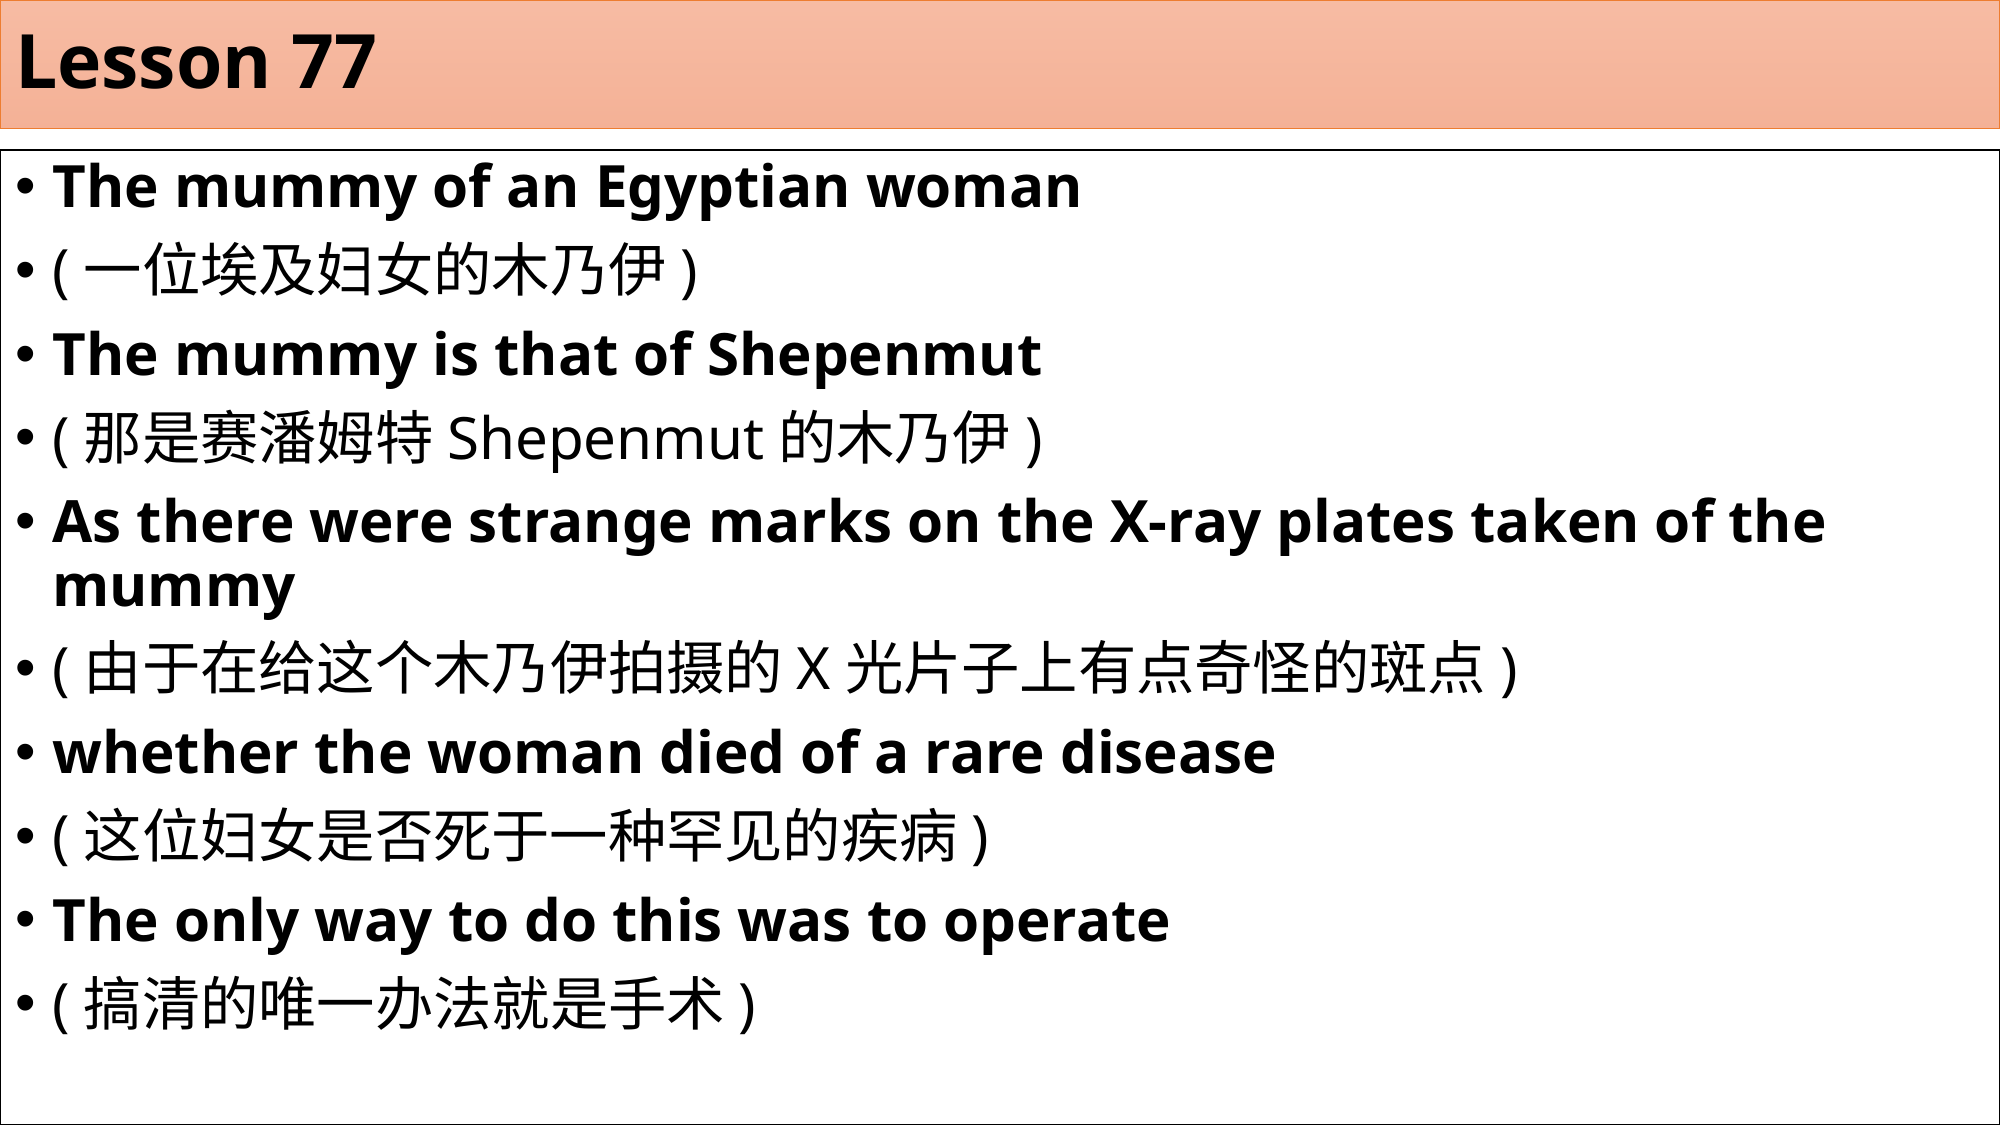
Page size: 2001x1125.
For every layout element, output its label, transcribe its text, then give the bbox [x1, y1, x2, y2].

list The mummy of an Egyptian woman (一位埃及妇女的木乃伊) The mummy is that of Shepenmut (那是赛潘姆特Shepenmut的木乃伊) As there were strange marks on the X-ray plates taken of the mummy (由于在给这个木乃伊拍摄的X光片子上有点奇怪的斑点) whether the woman died of a rare disease (这位妇女是否死于一种罕见的疾病) The only way to do this was to operate (搞清的唯一办法就是手术) [0, 149, 2000, 1125]
title Lesson 77 [0, 0, 2000, 129]
